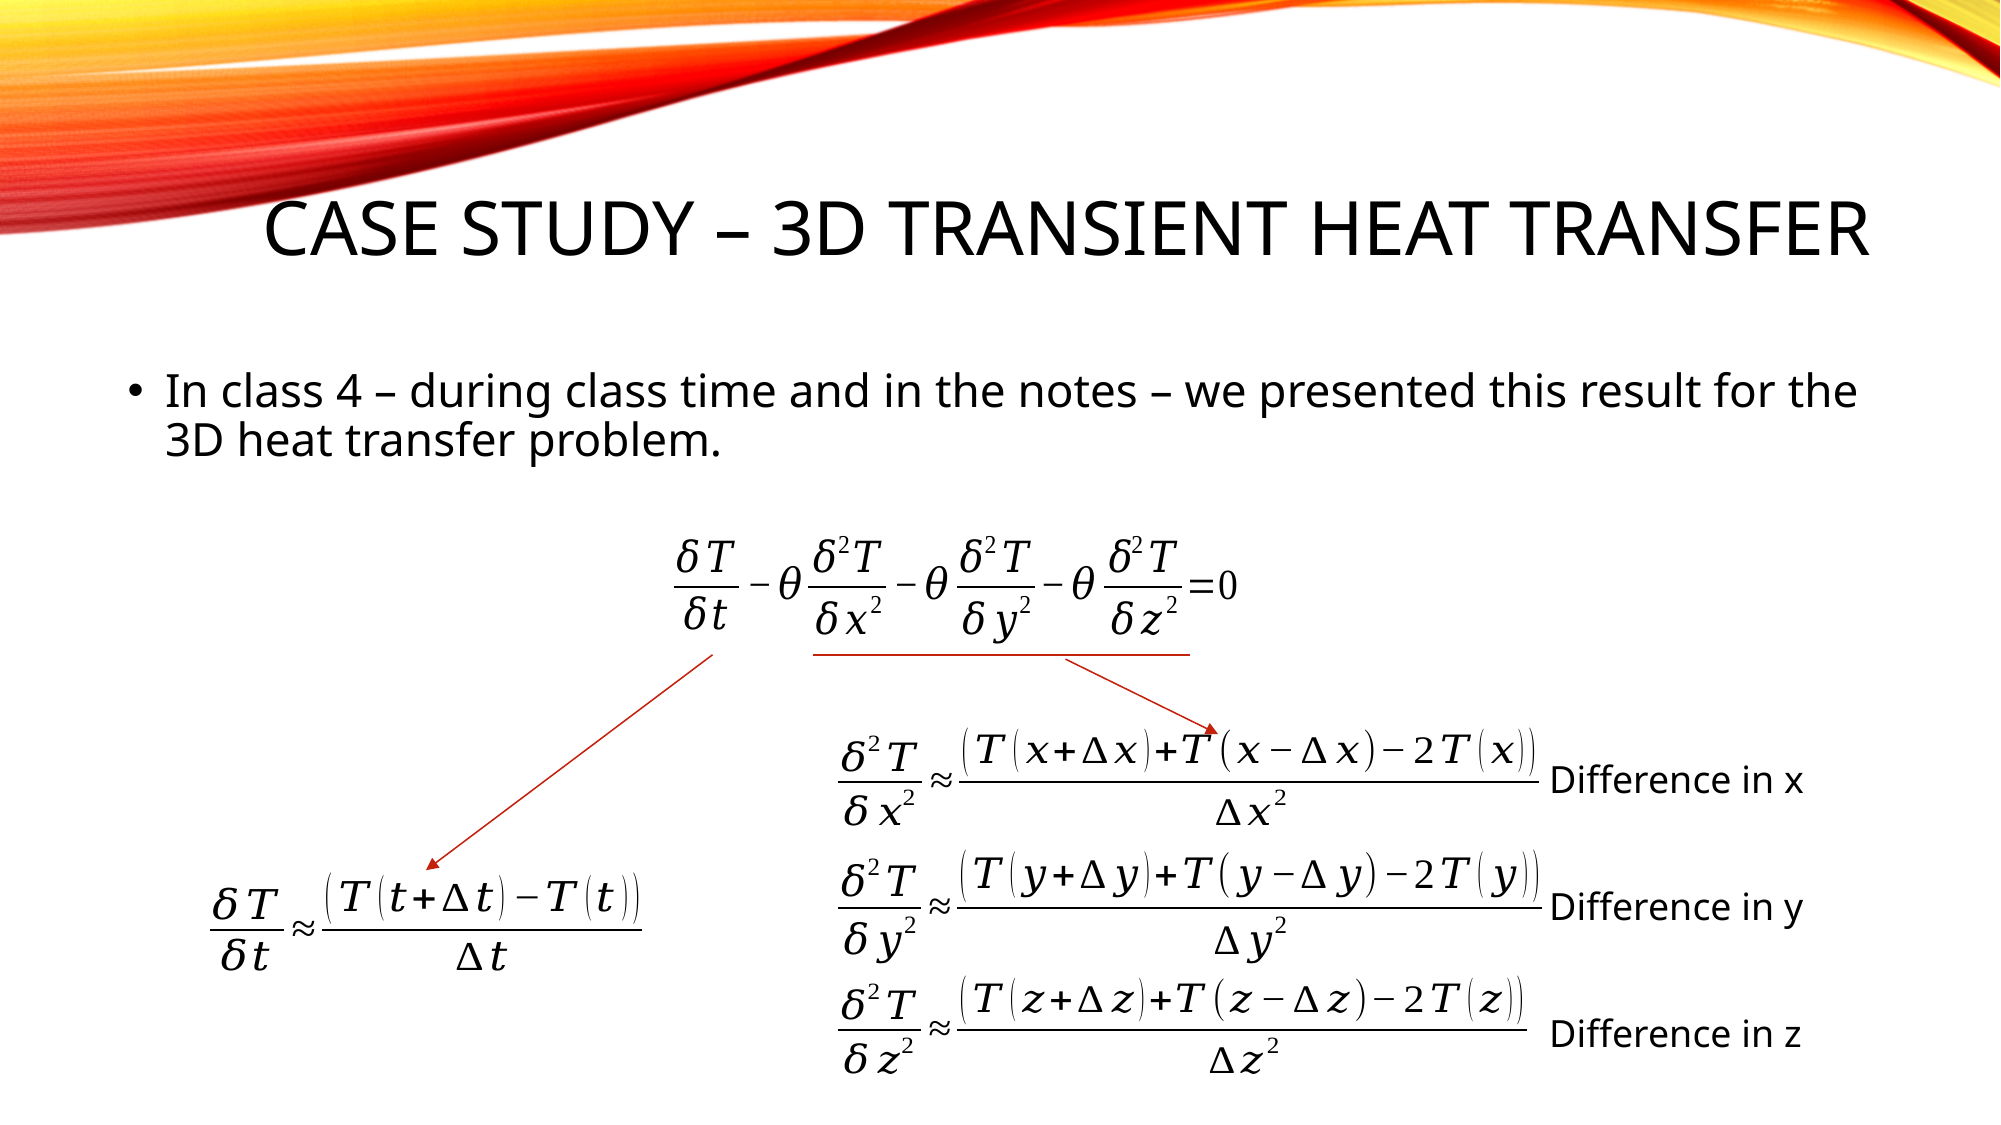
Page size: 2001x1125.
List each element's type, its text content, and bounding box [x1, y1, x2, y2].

list In class 4 – during class time and in the notes – we presented this result for the 3D heat transfer problem. [112, 360, 1888, 1021]
text_box Difference in z [1534, 1002, 1952, 1062]
title CASE STUDY – 3D Transient Heat Transfer [243, 125, 1888, 338]
picture [0, 0, 2000, 237]
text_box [1065, 658, 1219, 735]
text_box Difference in x [1534, 748, 1952, 809]
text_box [425, 654, 713, 871]
text_box Difference in y [1534, 875, 1952, 935]
